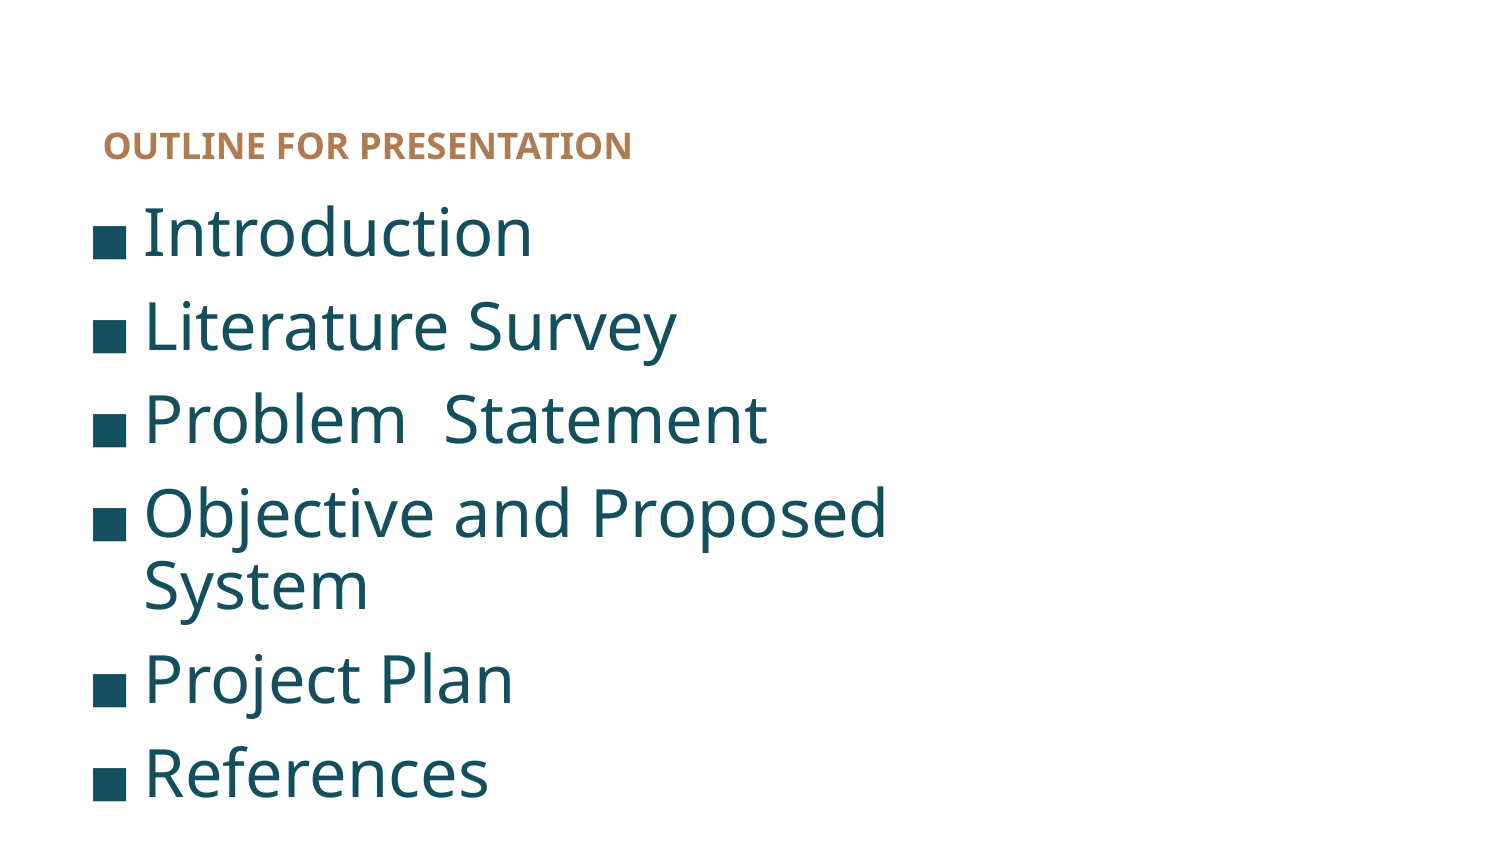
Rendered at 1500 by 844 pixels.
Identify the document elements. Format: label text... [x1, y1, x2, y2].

list Introduction Literature Survey Problem Statement Objective and Proposed System Project Plan References [87, 191, 1079, 823]
title OUTLINE FOR PRESENTATION [87, 121, 1400, 175]
